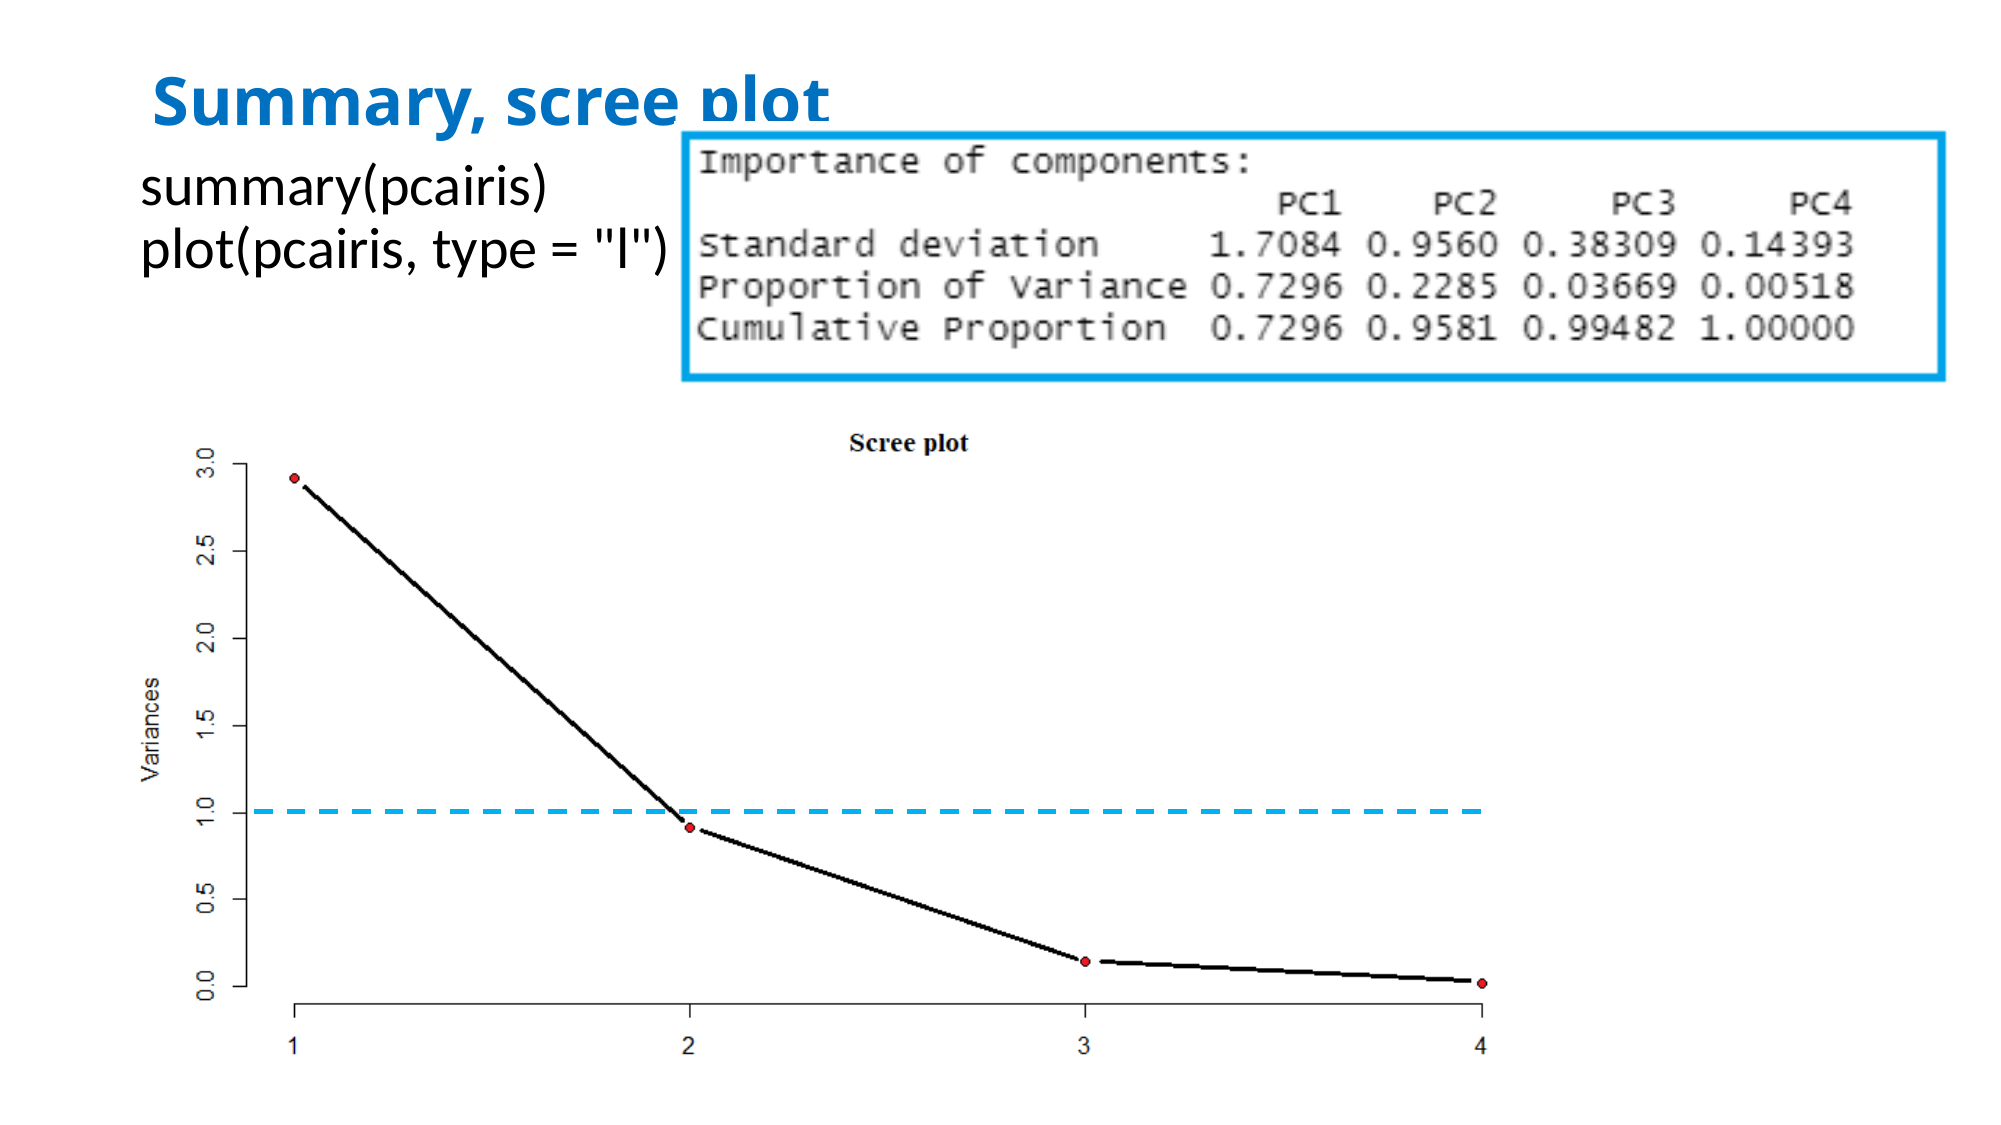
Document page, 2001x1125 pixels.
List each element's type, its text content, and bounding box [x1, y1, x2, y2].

title Summary, scree plot [137, 59, 1863, 147]
picture [674, 121, 1955, 391]
list summary(pcairis) plot(pcairis, type = "l") [125, 147, 1851, 1024]
picture [137, 421, 1502, 1066]
